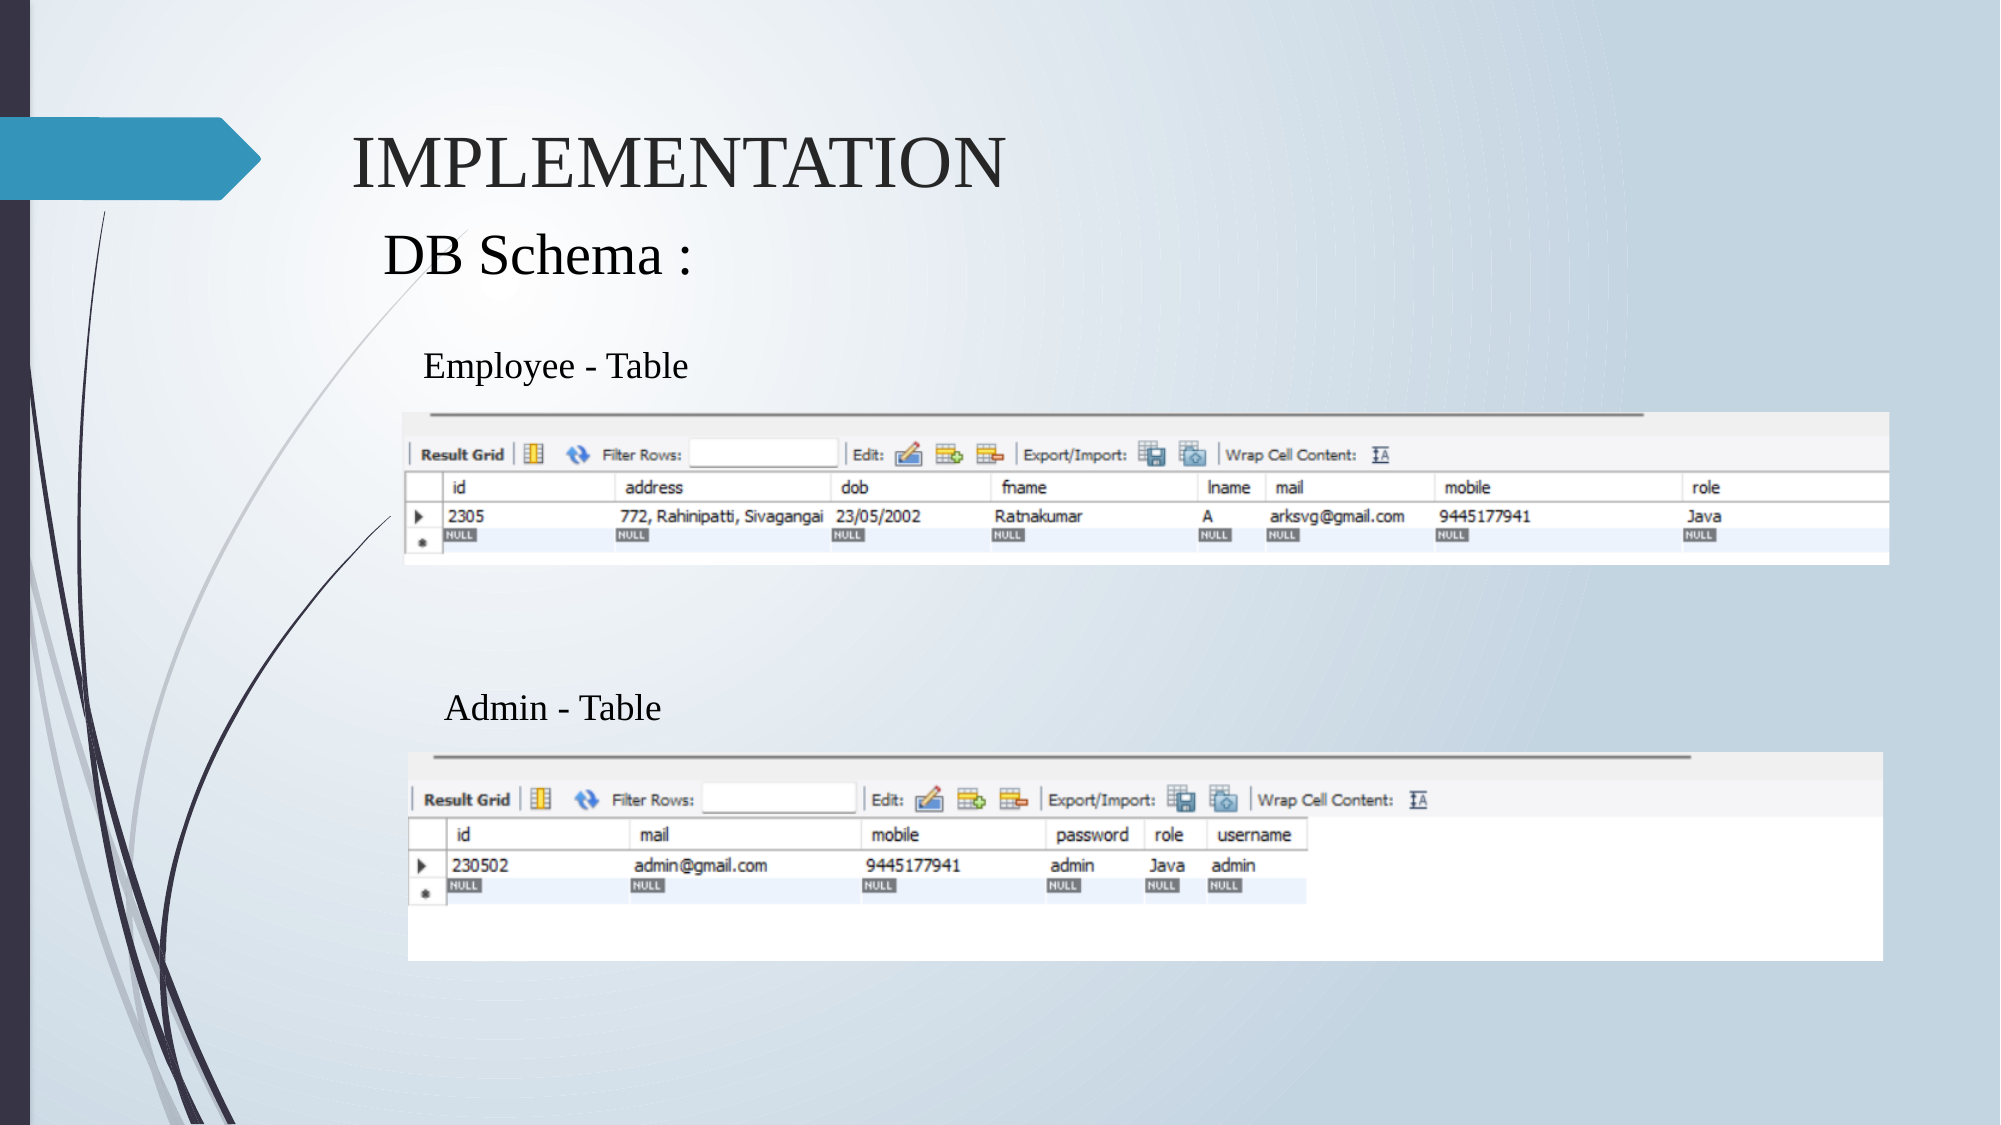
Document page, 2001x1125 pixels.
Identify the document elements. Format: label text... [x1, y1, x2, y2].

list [407, 751, 1884, 961]
picture [401, 412, 1890, 565]
text_box Admin - Table [428, 674, 1137, 744]
list DB Schema : [368, 208, 1076, 277]
title IMPLEMENTATION [336, 104, 1799, 315]
text_box Employee - Table [408, 333, 1116, 402]
